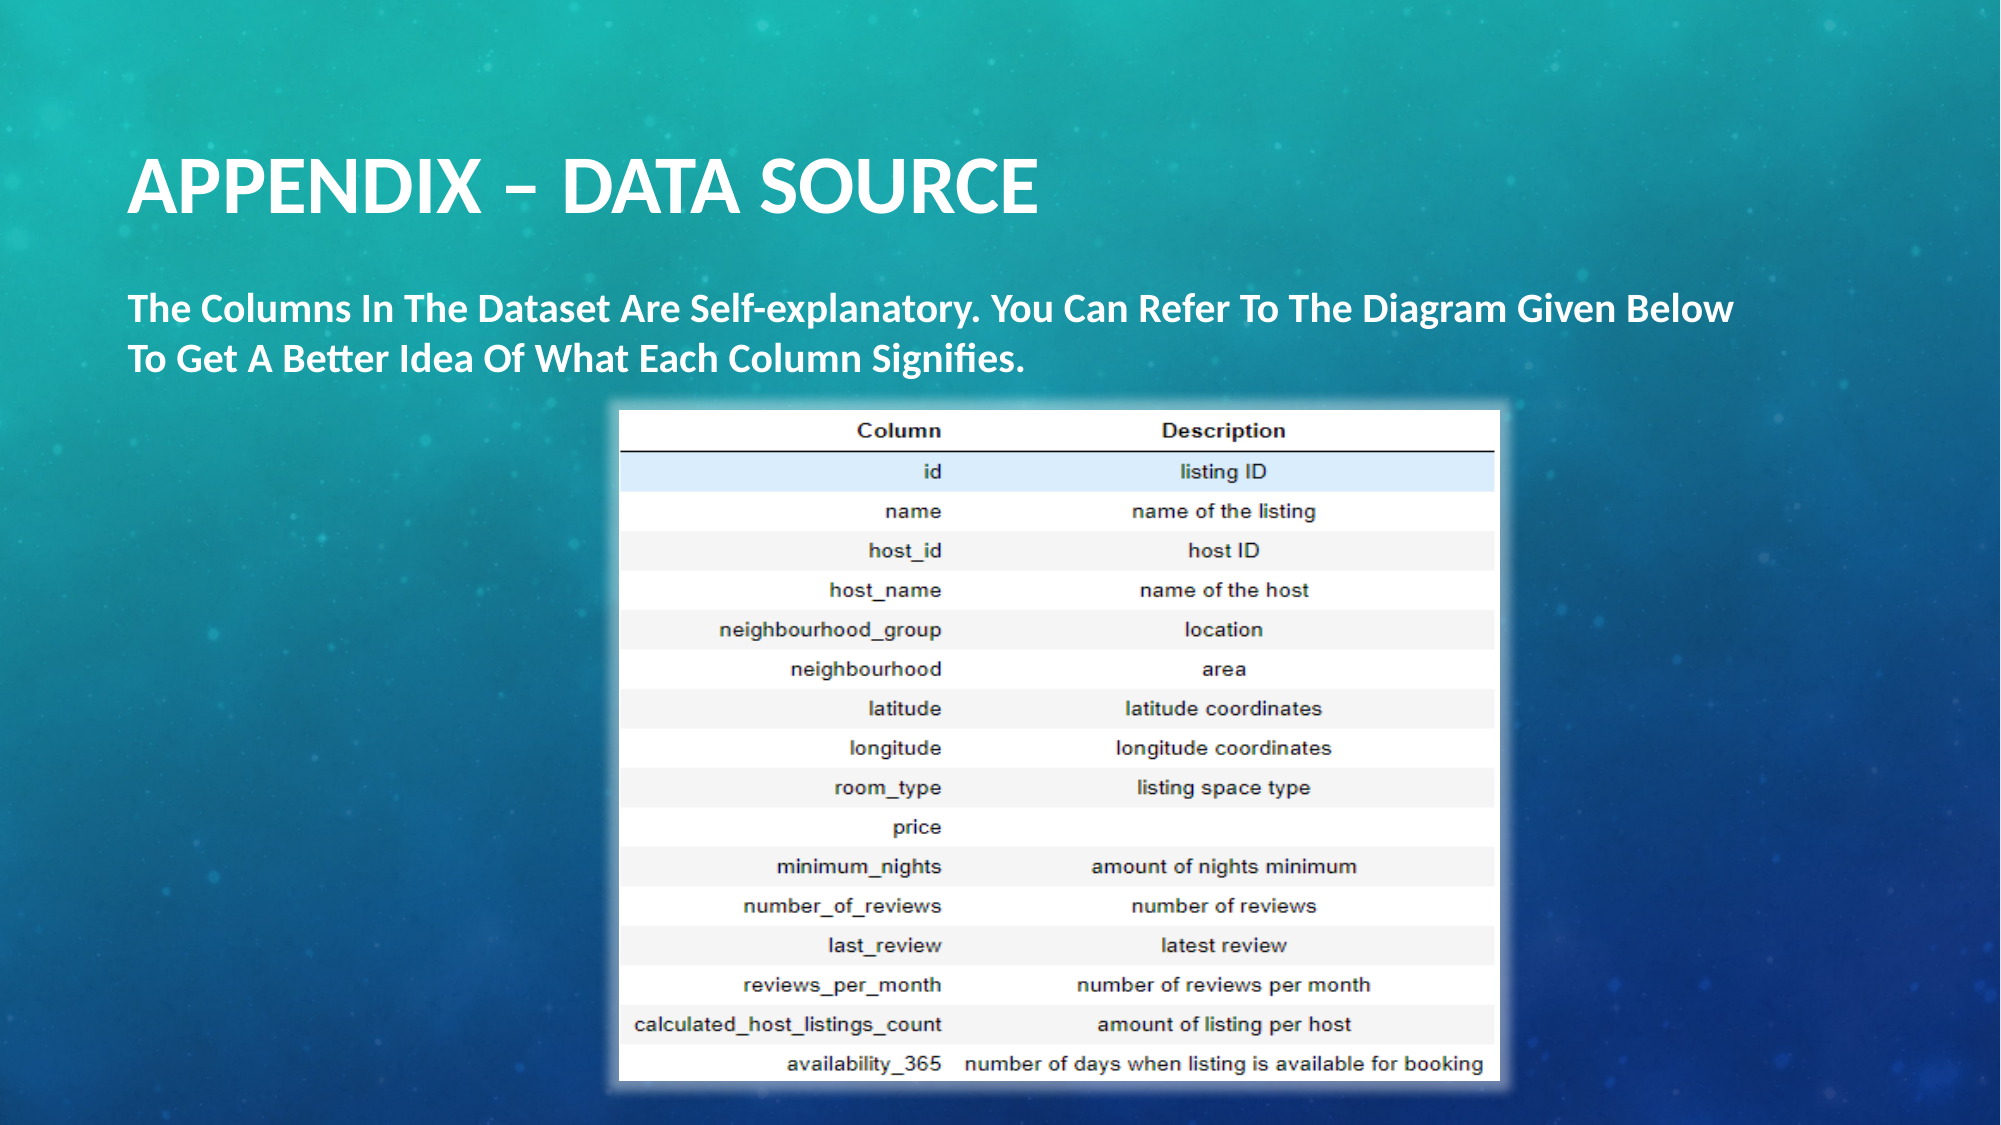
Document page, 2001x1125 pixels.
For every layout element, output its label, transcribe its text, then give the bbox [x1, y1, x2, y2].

picture [0, 0, 2001, 1125]
title Appendix – Data Source The Columns In The Dataset Are Self-explanatory. You Can Refer To The Diagram Given Below To Get A Better Idea Of What Each Column Signifies. [112, 99, 1775, 411]
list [619, 410, 1501, 1081]
